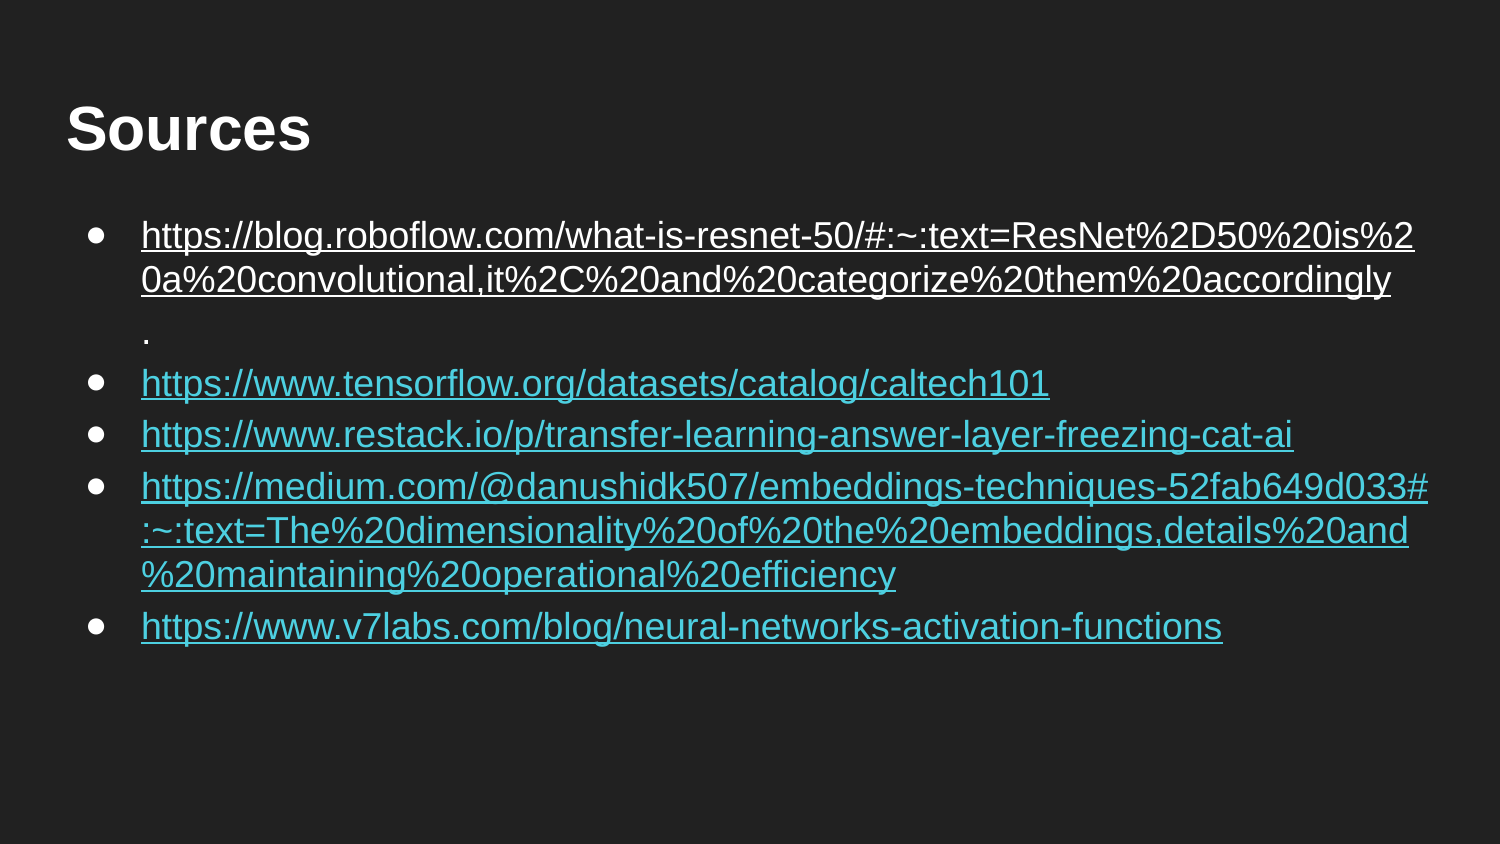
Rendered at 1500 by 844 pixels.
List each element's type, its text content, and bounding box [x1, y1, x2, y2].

list https://blog.roboflow.com/what-is-resnet-50/#:~:text=ResNet%2D50%20is%20a%20convolutional,it%2C%20and%20categorize%20them%20accordingly. https://www.tensorflow.org/datasets/catalog/caltech101 https://www.restack.io/p/transfer-learning-answer-layer-freezing-cat-ai https://medium.com/@danushidk507/embeddings-techniques-52fab649d033#:~:text=The%20dimensionality%20of%20the%20embeddings,details%20and%20maintaining%20operational%20efficiency https://www.v7labs.com/blog/neural-networks-activation-functions [51, 189, 1449, 750]
title Sources [51, 72, 1449, 167]
